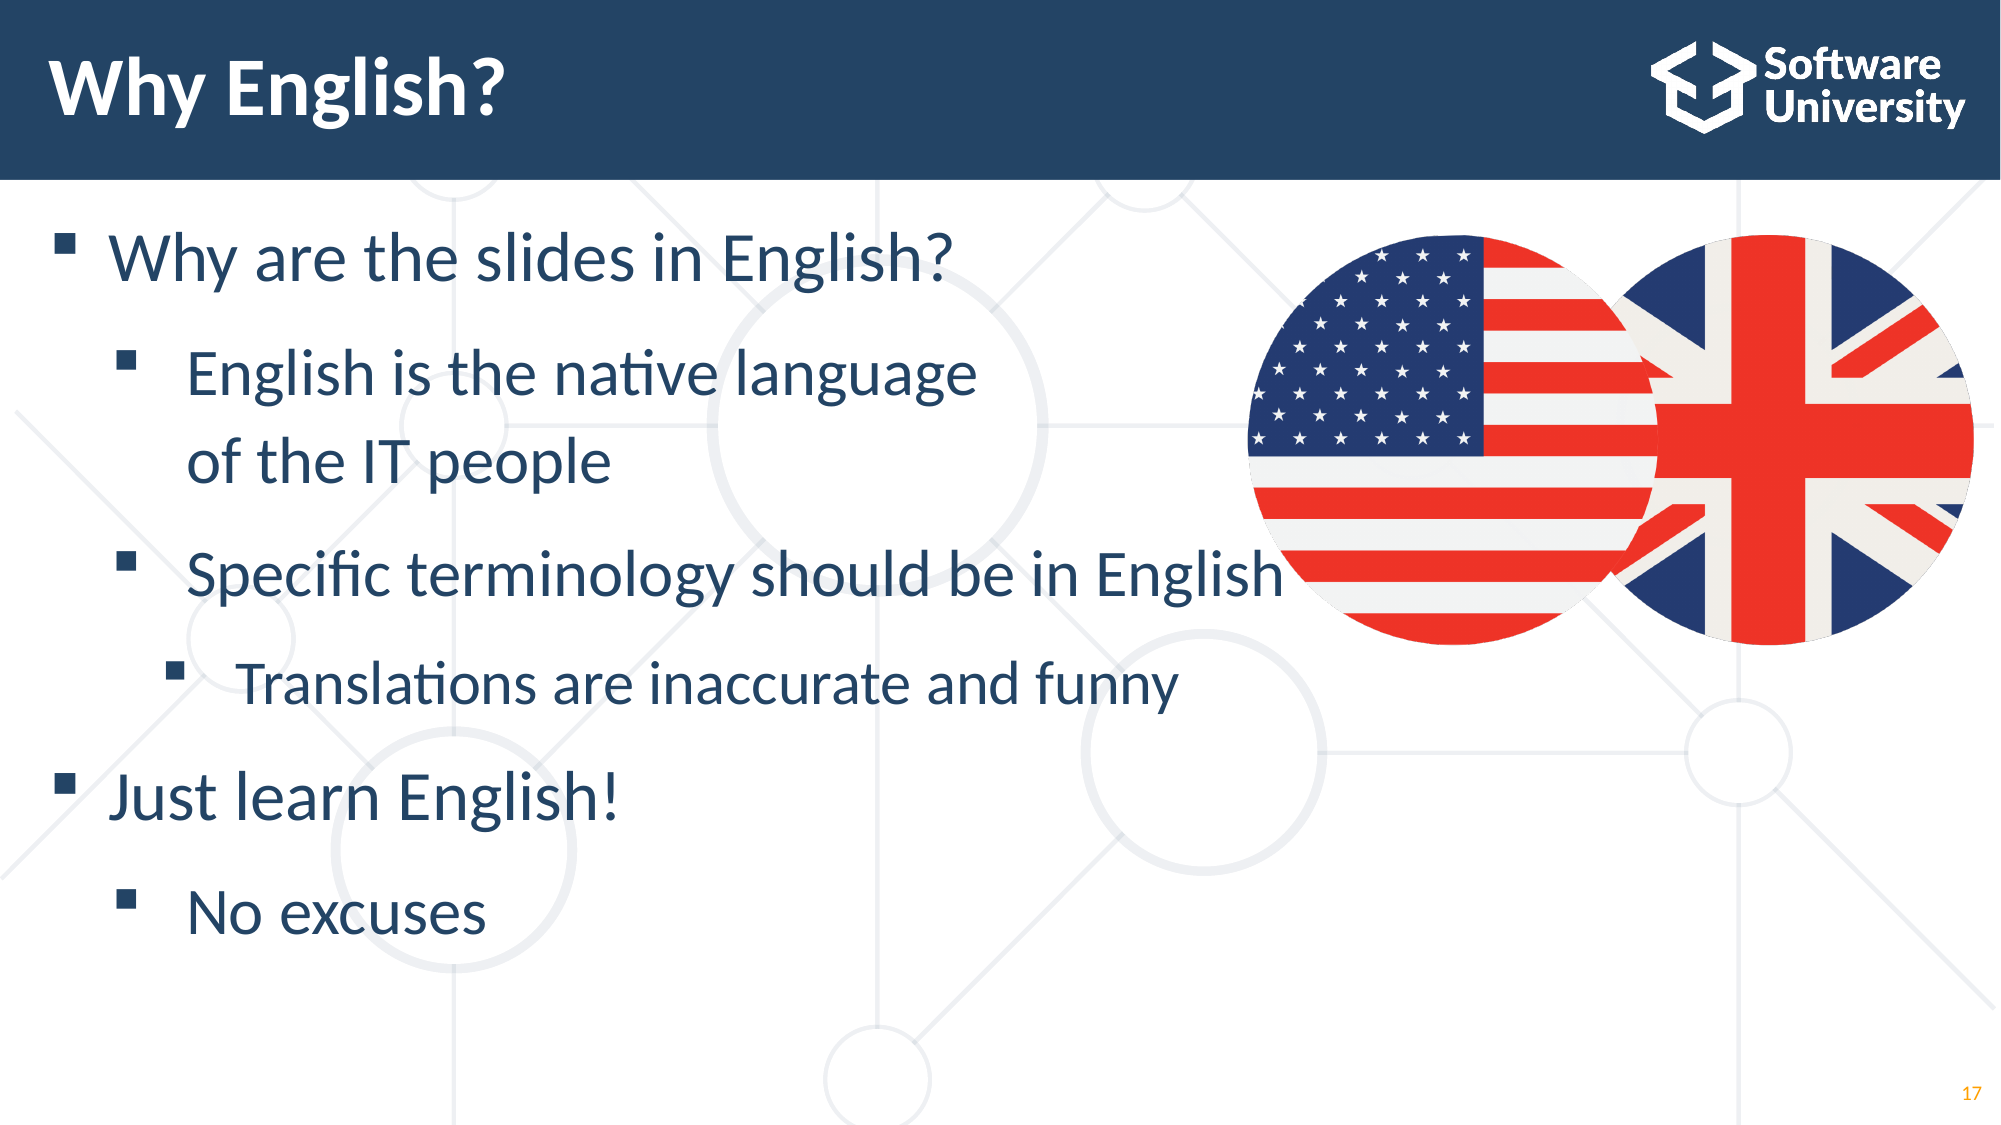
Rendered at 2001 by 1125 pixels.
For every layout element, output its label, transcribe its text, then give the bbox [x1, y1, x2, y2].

list Why are the slides in English? English is the native language of the IT people Specific terminology should be in English Translations are inaccurate and funny Just learn English! No excuses [31, 196, 1970, 1104]
title Why English? [31, 16, 1232, 162]
picture [1237, 0, 1984, 902]
slide_number 17 [1927, 1067, 1989, 1117]
